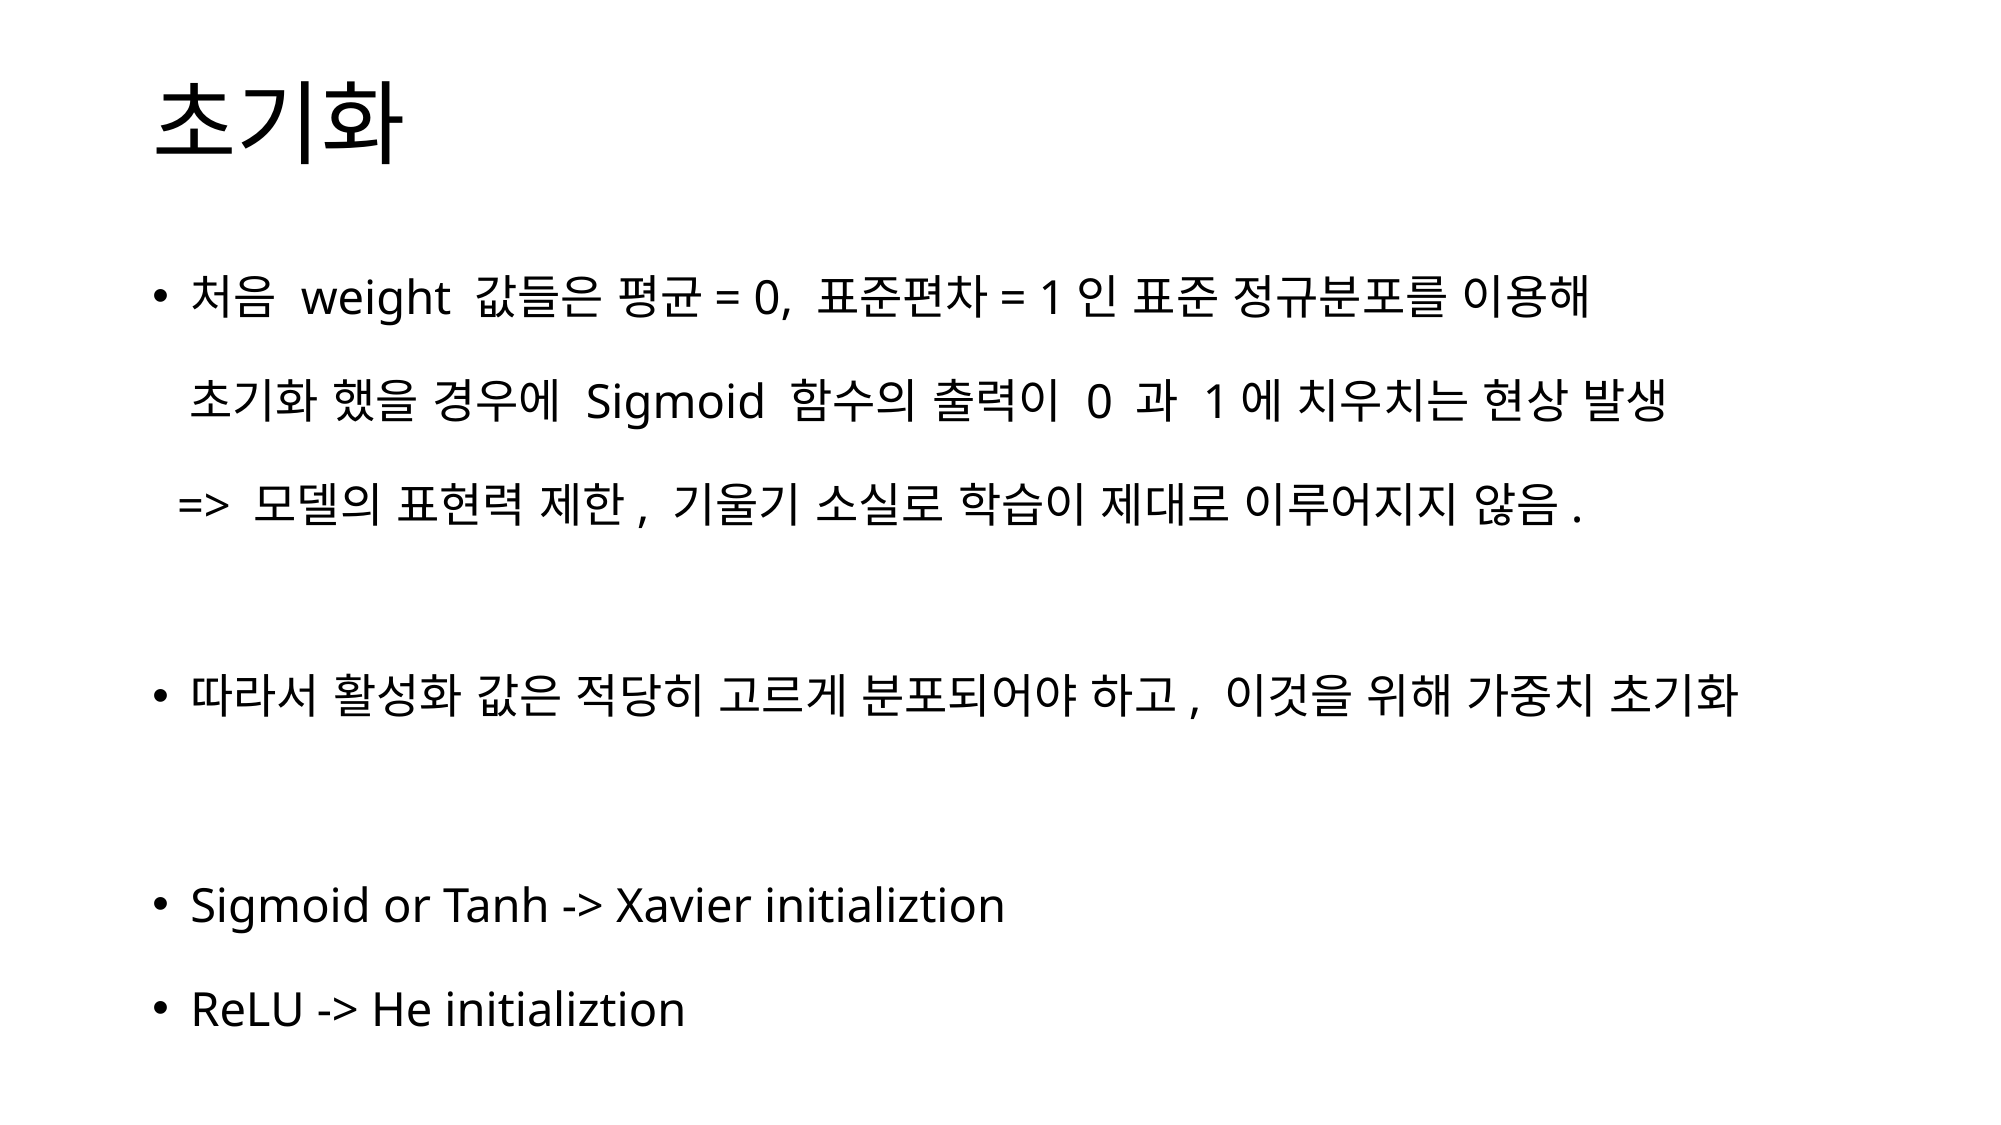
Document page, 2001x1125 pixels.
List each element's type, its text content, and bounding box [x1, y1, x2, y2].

list 처음 weight 값들은 평균= 0, 표준편차= 1인 표준 정규분포를 이용해 초기화 했을 경우에 Sigmoid 함수의 출력이 0 과 1에 치우치는 현상 발생 => 모델의 표현력 제한, 기울기 소실로 학습이 제대로 이루어지지 않음. 따라서 활성화 값은 적당히 고르게 분포되어야 하고, 이것을 위해 가중치 초기화 Sigmoid or Tanh -> Xavier initializtion ReLU -> He initializtion [137, 231, 1863, 1050]
title 초기화 [137, 59, 1863, 196]
